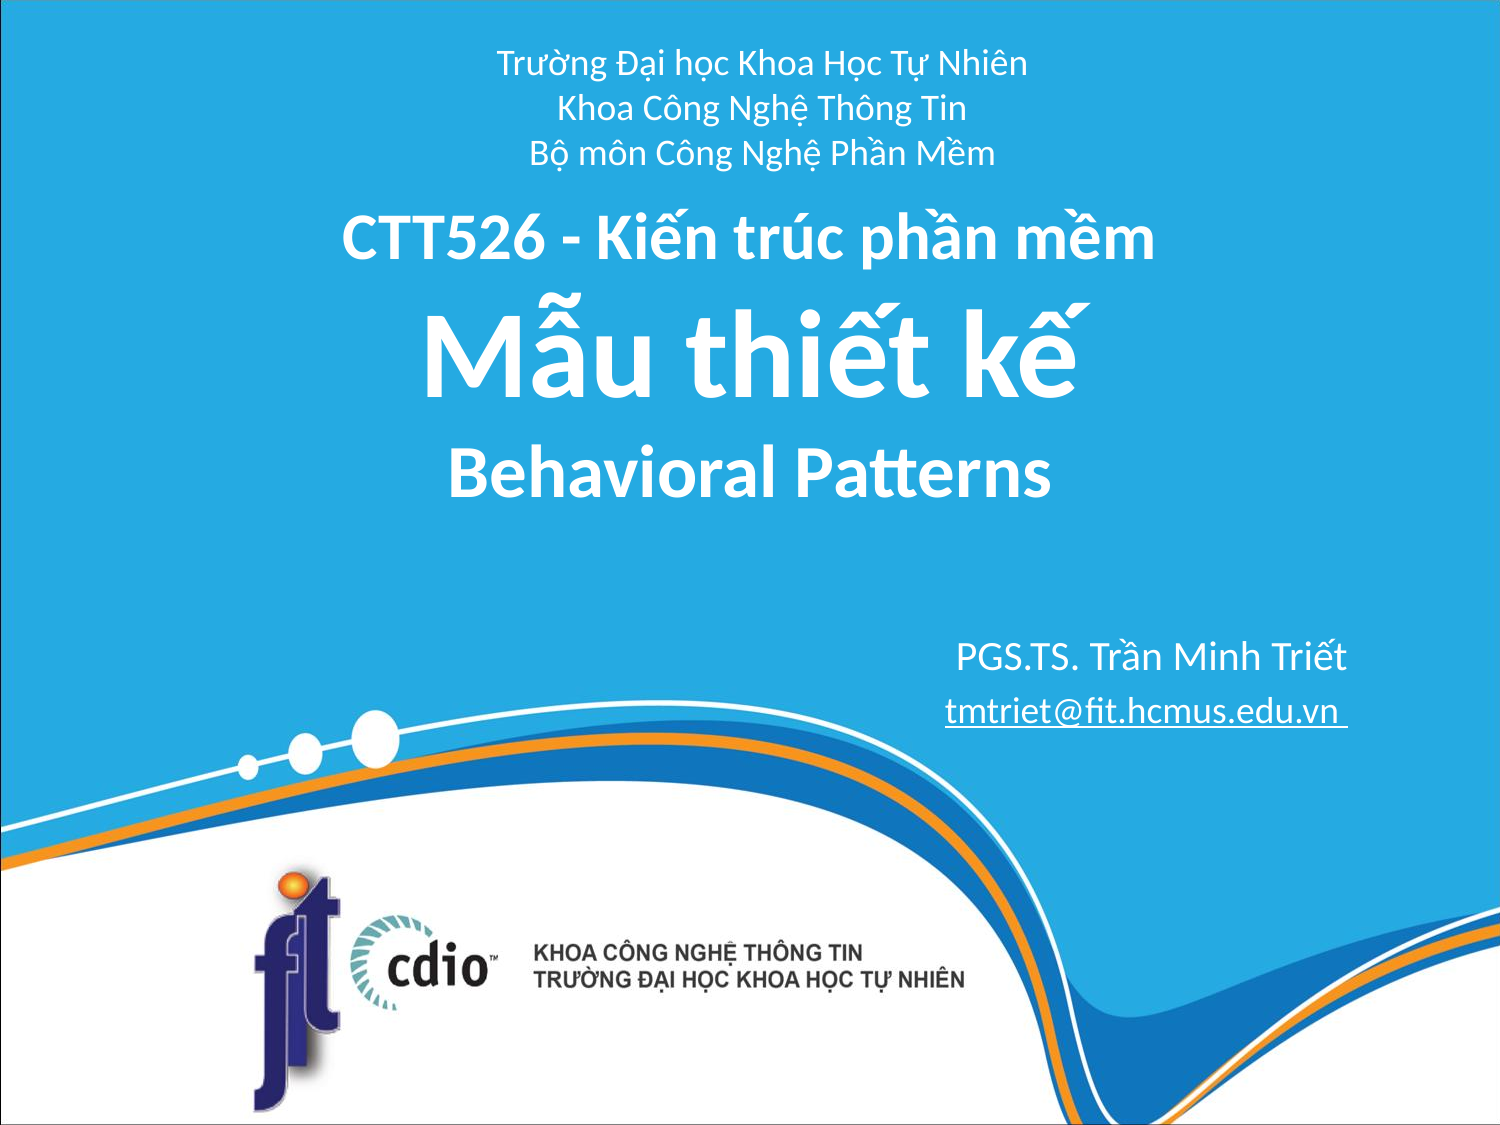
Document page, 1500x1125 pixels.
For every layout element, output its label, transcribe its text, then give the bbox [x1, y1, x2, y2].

text_box Trường Đại học Khoa Học Tự Nhiên Khoa Công Nghệ Thông Tin Bộ môn Công Nghệ Phần Mềm [481, 30, 1044, 181]
text_box Version 1.0 [5, 1058, 278, 1104]
subtitle PGS.TS. Trần Minh Triết tmtriet@fit.hcmus.edu.vn [312, 621, 1363, 745]
picture [0, 0, 1500, 1125]
title CTT526 - Kiến trúc phần mềm Mẫu thiết kế Behavioral Patterns [112, 275, 1388, 430]
